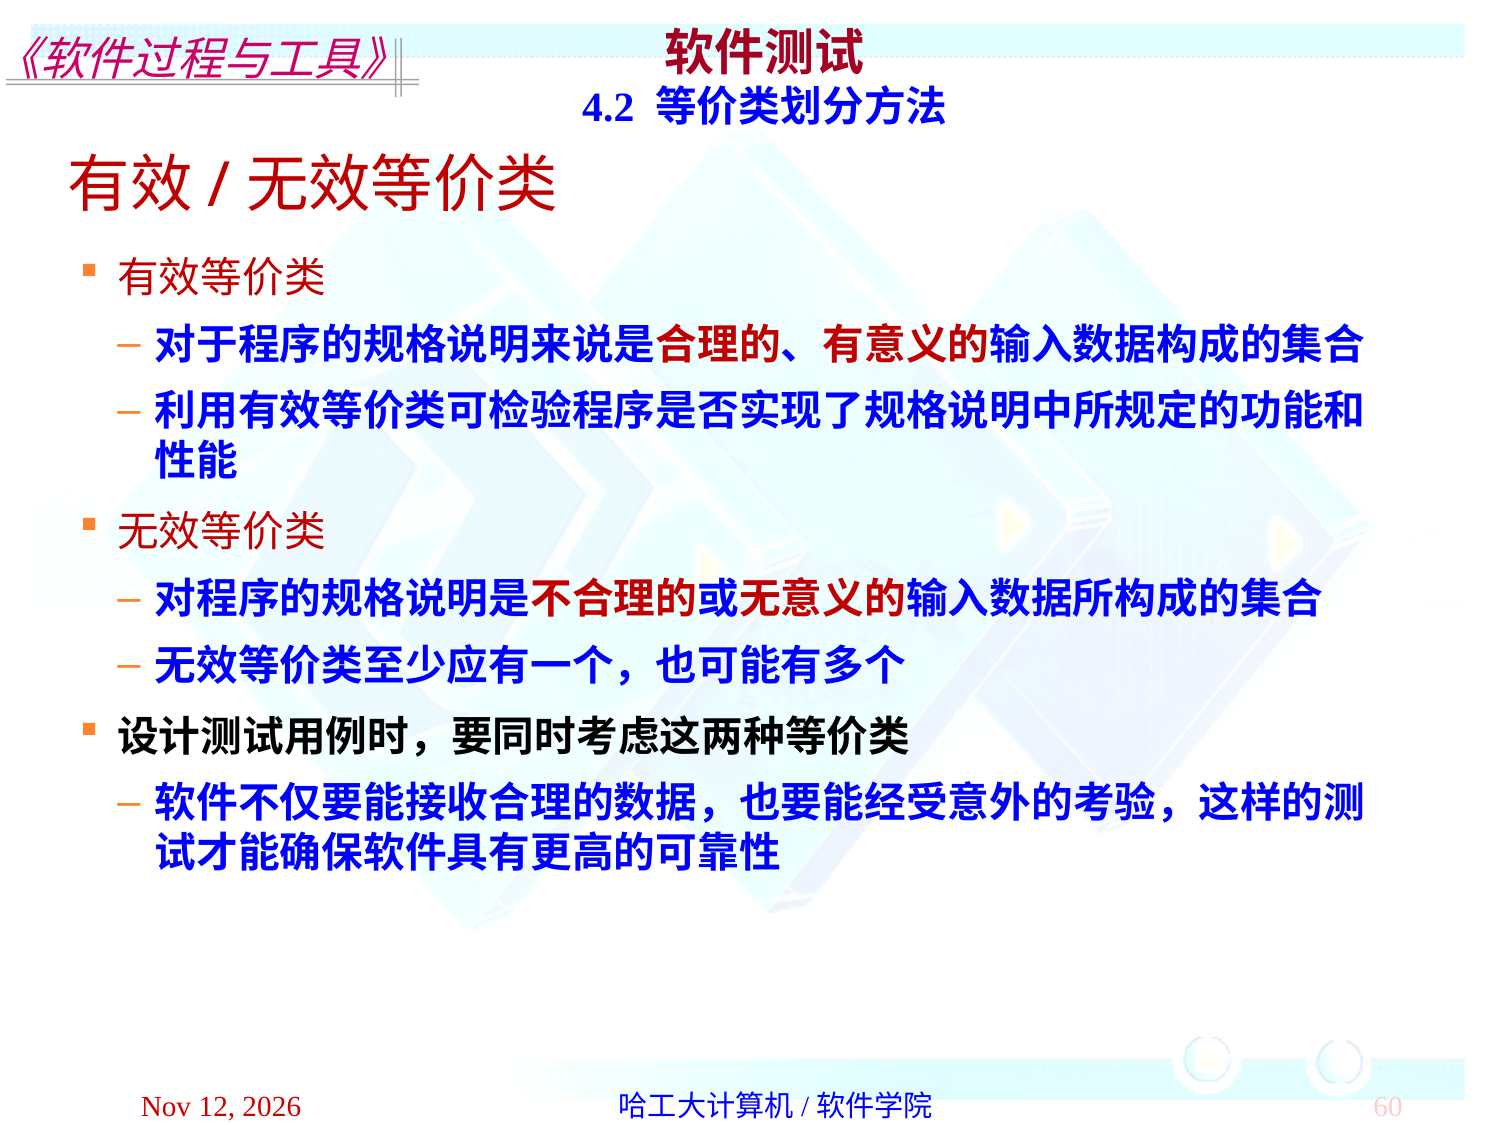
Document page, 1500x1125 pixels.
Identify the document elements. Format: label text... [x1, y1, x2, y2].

text_box 有效等价类 对于程序的规格说明来说是合理的、有意义的输入数据构成的集合 利用有效等价类可检验程序是否实现了规格说明中所规定的功能和性能 无效等价类 对程序的规格说明是不合理的或无意义的输入数据所构成的集合 无效等价类至少应有一个，也可能有多个 设计测试用例时，要同时考虑这两种等价类 软件不仅要能接收合理的数据，也要能经受意外的考验，这样的测试才能确保软件具有更高的可靠性 [64, 243, 1412, 1083]
text_box 有效/无效等价类 [53, 137, 1447, 244]
text_box 软件测试 4.2 等价类划分方法 [389, 39, 1140, 137]
